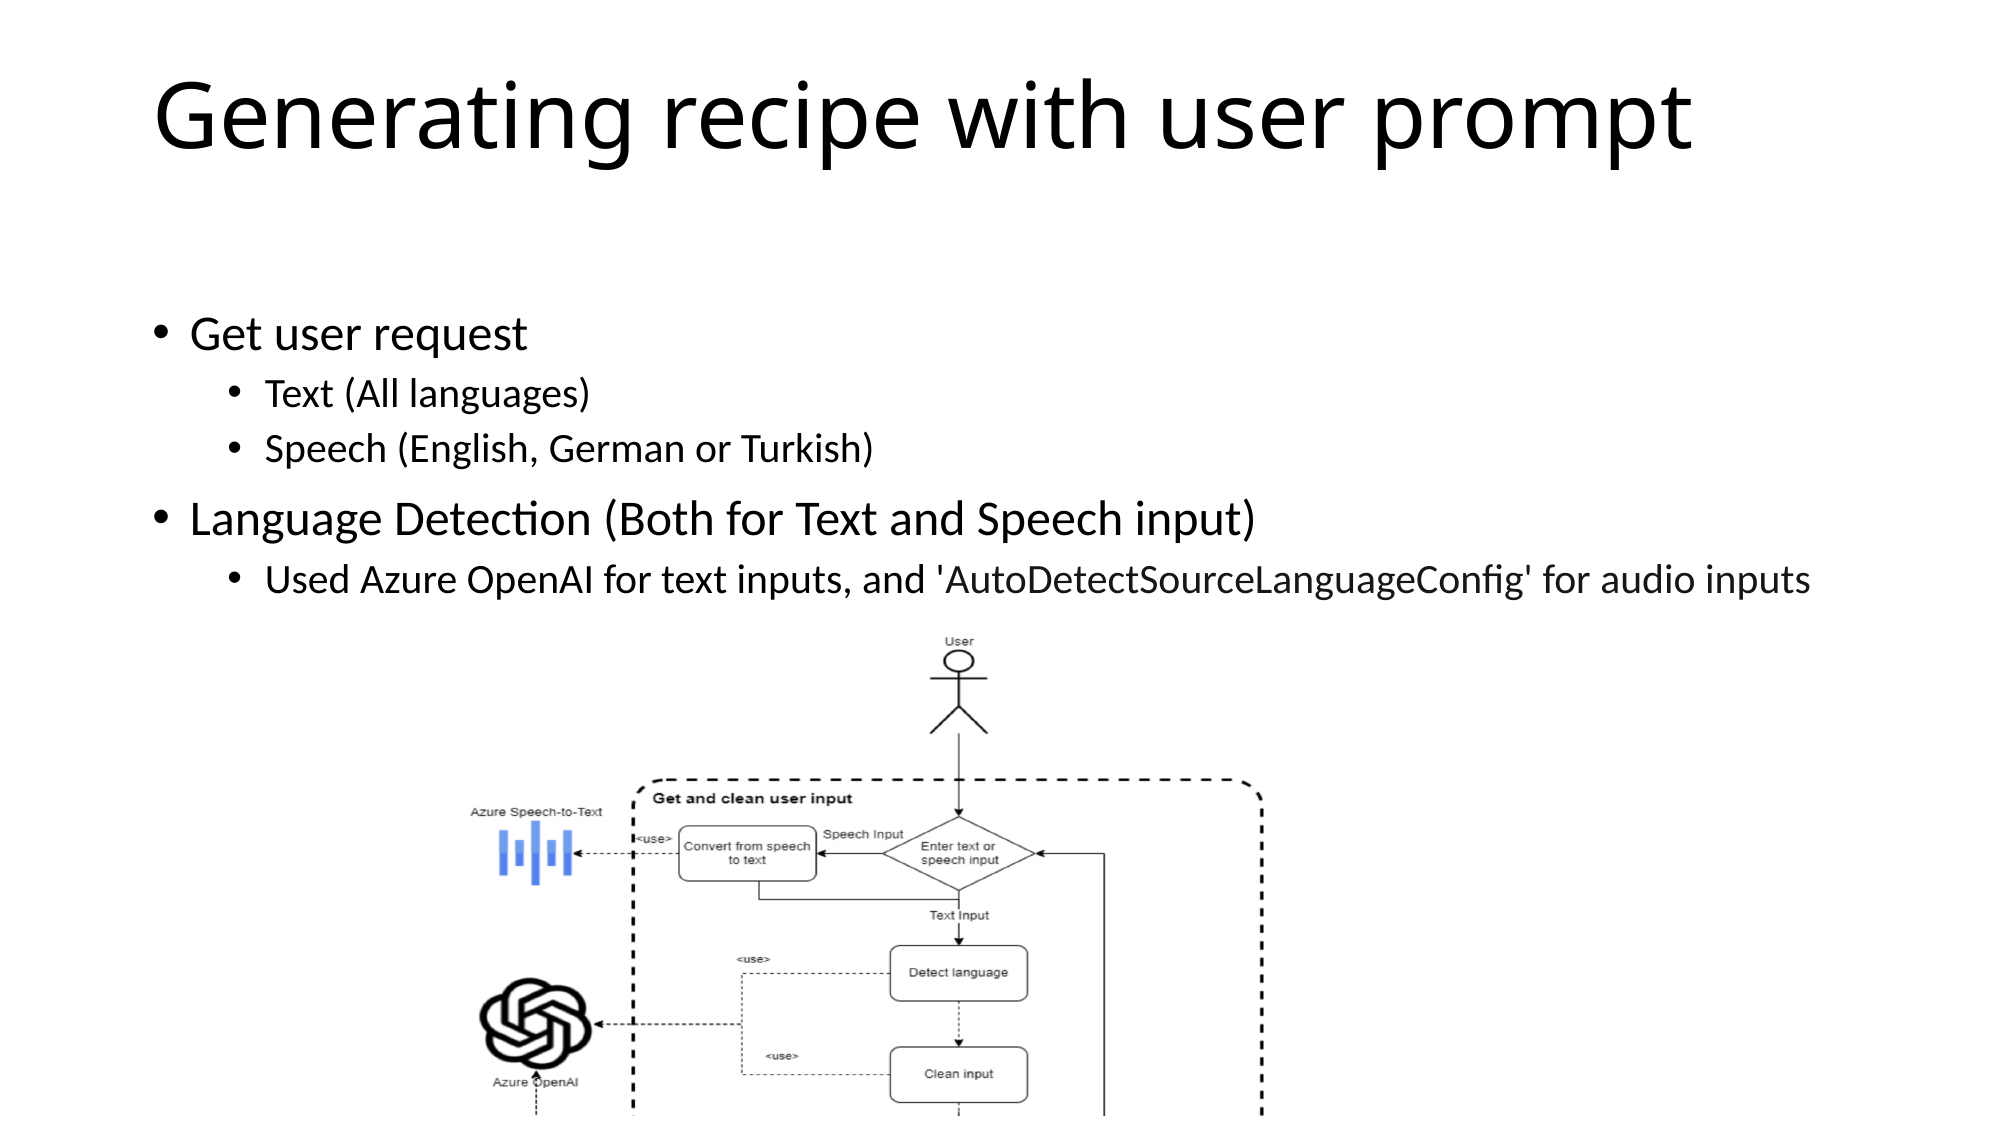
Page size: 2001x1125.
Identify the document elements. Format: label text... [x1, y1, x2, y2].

list Get user request Text (All languages) Speech (English, German or Turkish) Language Detection (Both for Text and Speech input) Used Azure OpenAI for text inputs, and 'AutoDetectSourceLanguageConfig' for audio inputs [137, 299, 1863, 1014]
title Generating recipe with user prompt [137, 59, 1863, 278]
picture [449, 620, 1320, 1116]
